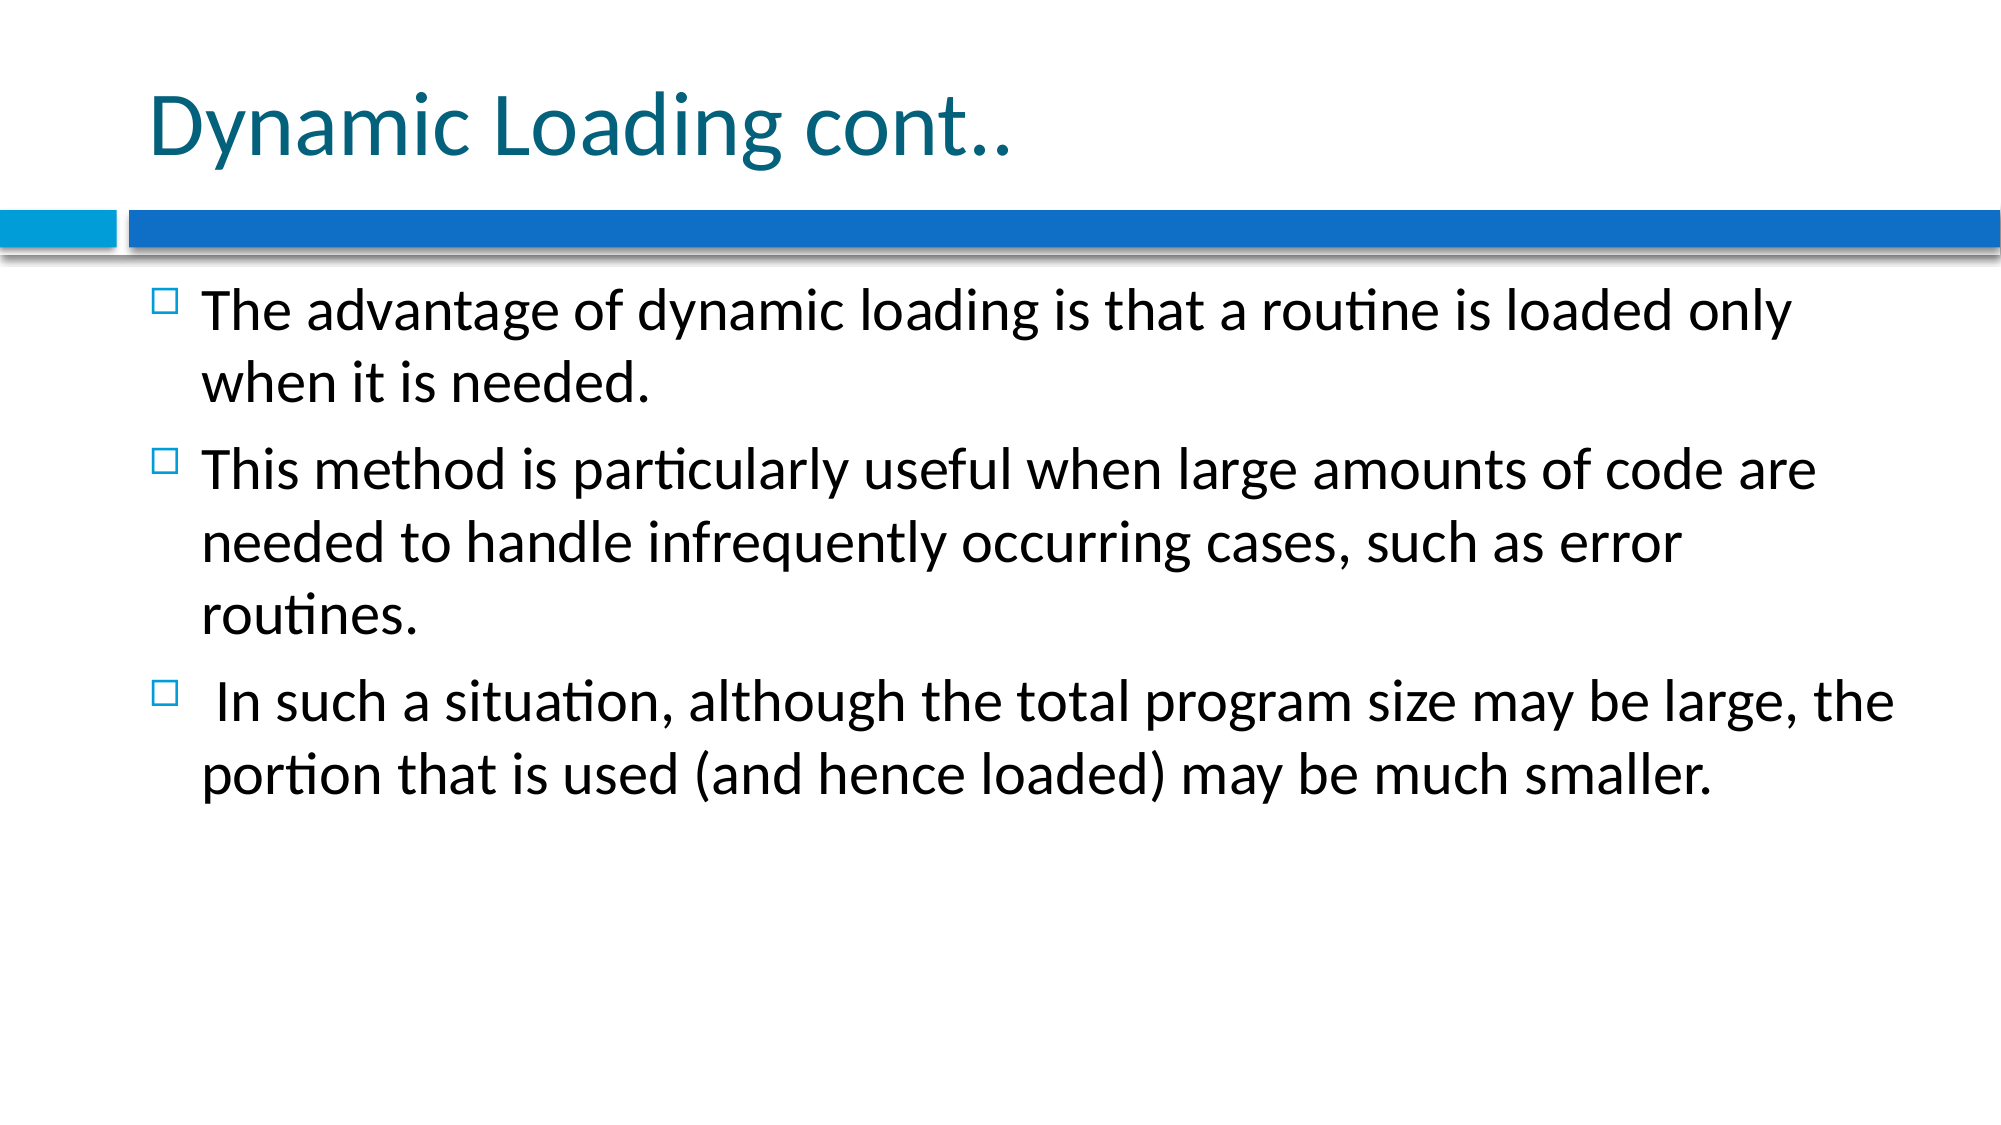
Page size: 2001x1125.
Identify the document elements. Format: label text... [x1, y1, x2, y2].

slide_number [0, 208, 117, 249]
title Dynamic Loading cont.. [133, 37, 1918, 200]
list The advantage of dynamic loading is that a routine is loaded only when it is needed. This method is particularly useful when large amounts of code are needed to handle infrequently occurring cases, such as error routines. In such a situation, although the total program size may be large, the portion that is used (and hence loaded) may be much smaller. [133, 262, 1918, 1000]
